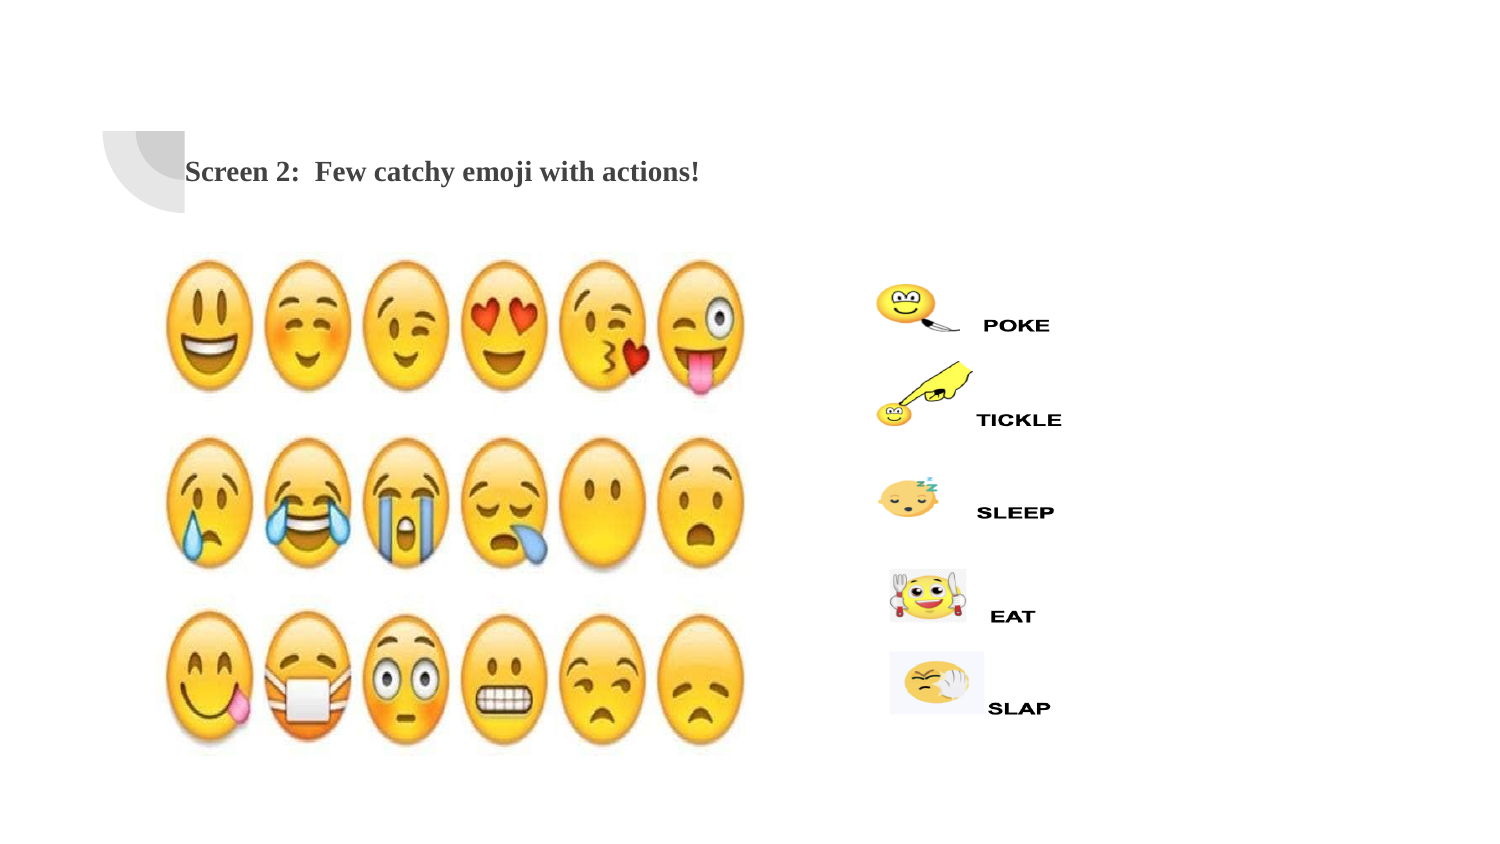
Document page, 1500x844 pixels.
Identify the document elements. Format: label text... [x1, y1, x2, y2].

list Screen 2: Few catchy emoji with actions! [169, 132, 1368, 823]
picture [832, 252, 1137, 774]
picture [155, 252, 751, 756]
